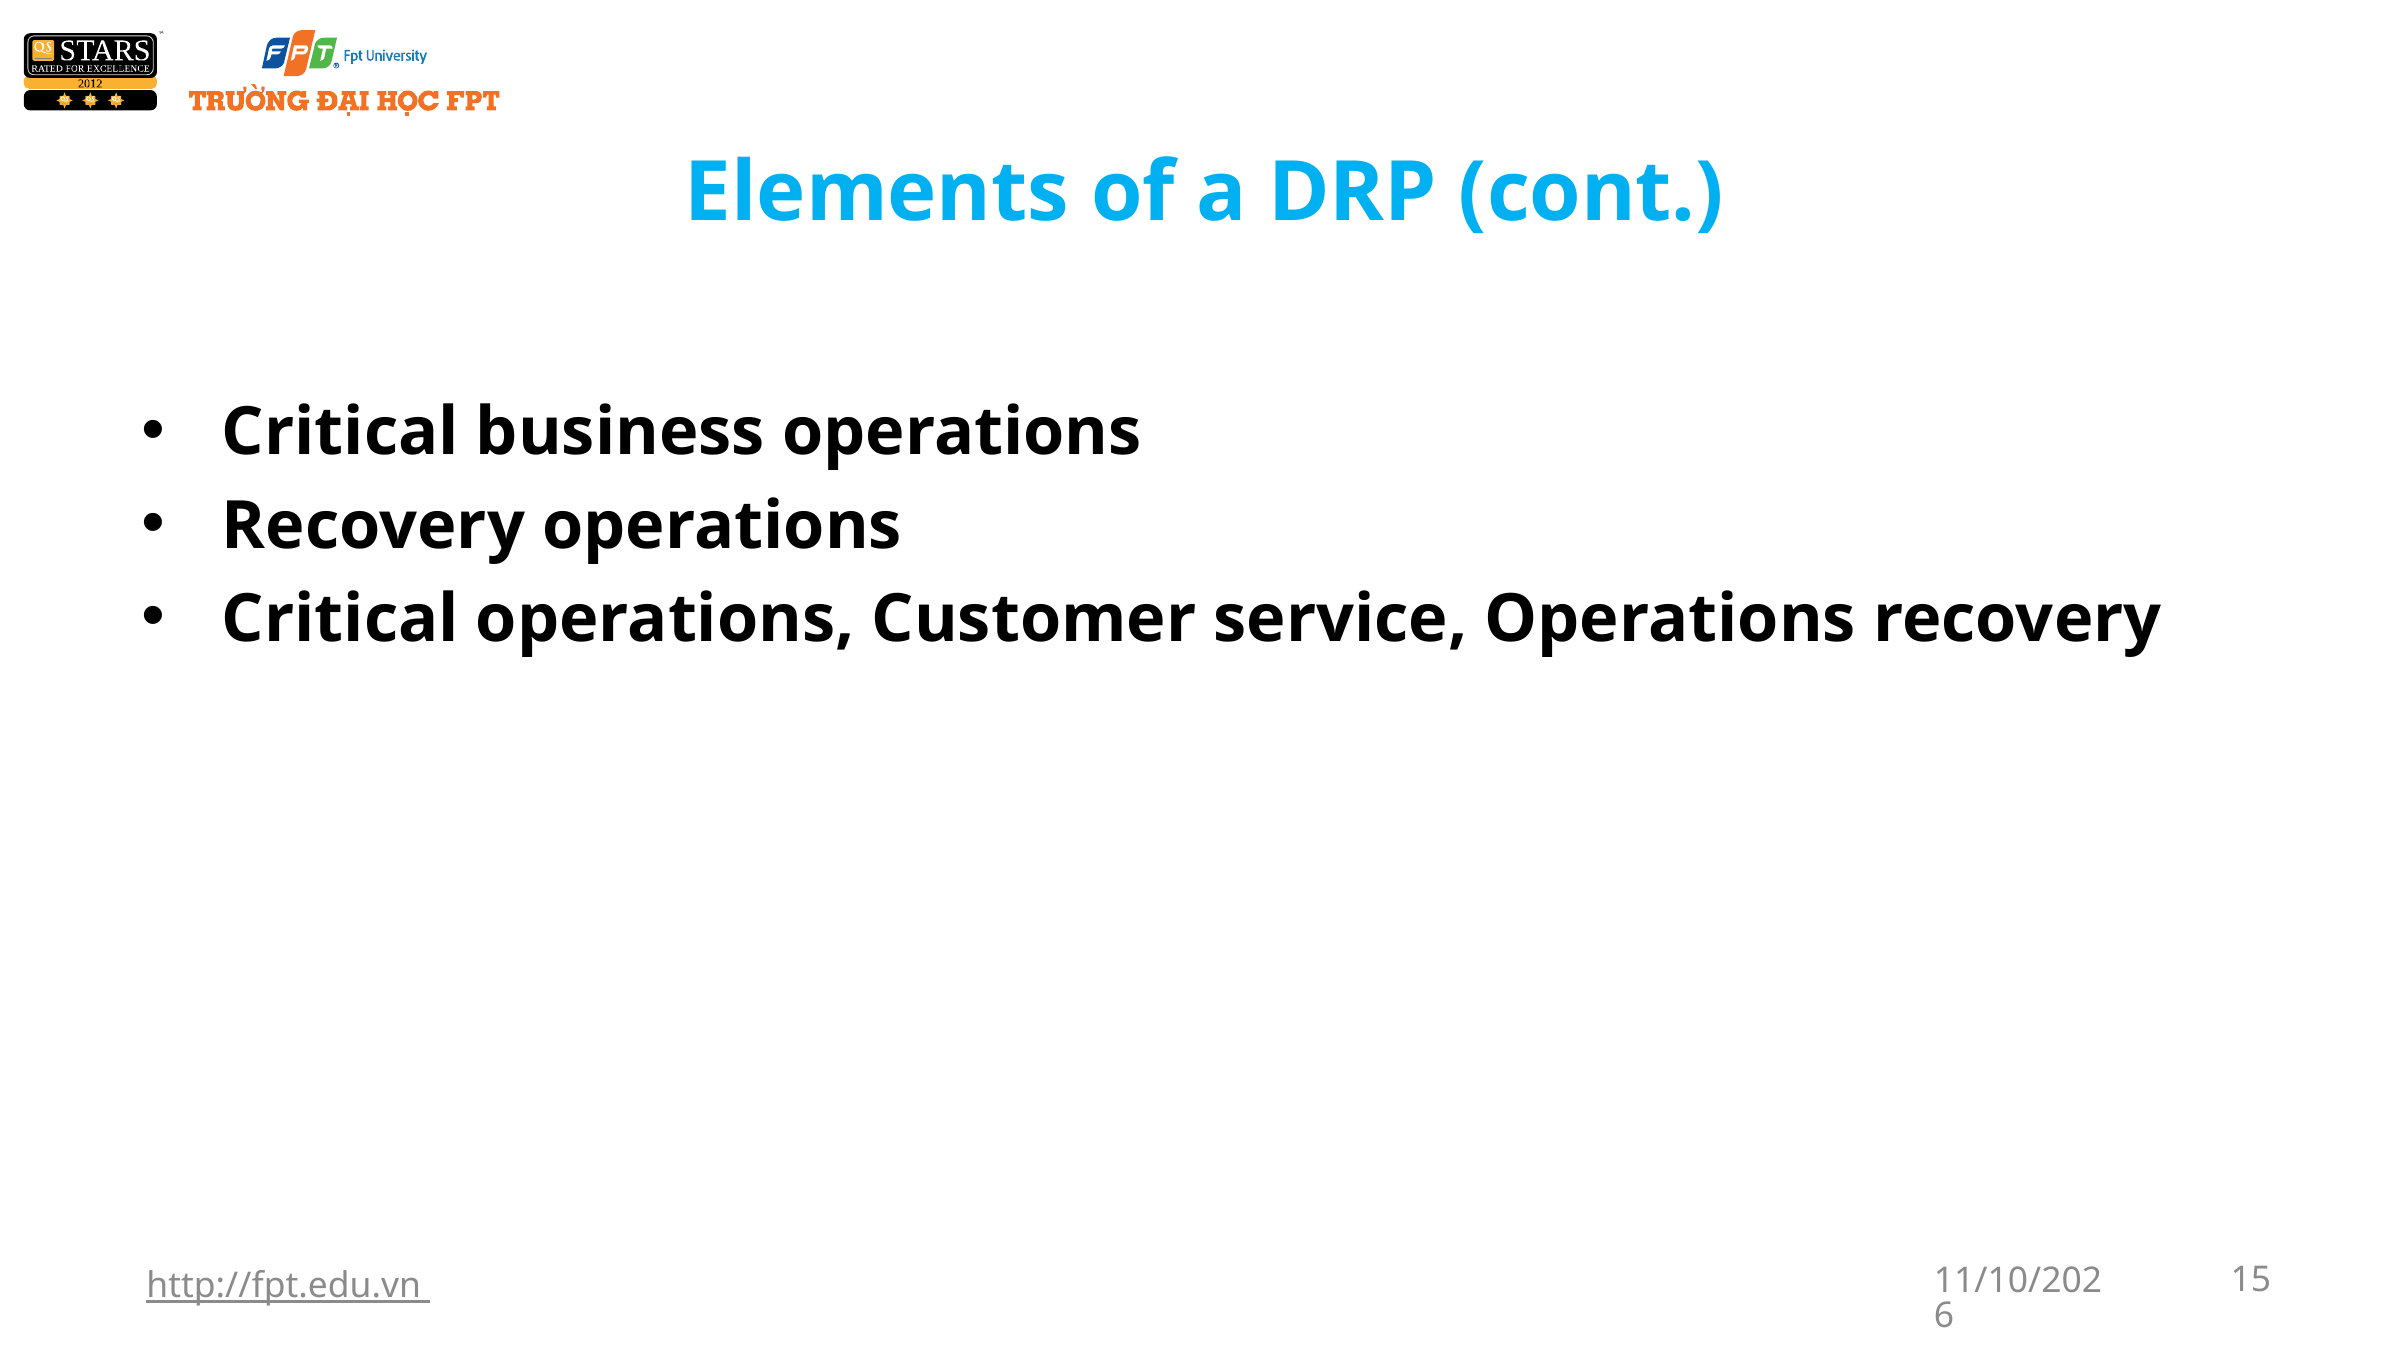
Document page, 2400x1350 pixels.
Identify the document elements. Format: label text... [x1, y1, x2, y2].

slide_number 15 [2175, 1250, 2293, 1312]
list Critical business operations Recovery operations Critical operations, Customer service, Operations recovery [120, 377, 2280, 1113]
footer http://fpt.edu.vn [125, 1250, 885, 1322]
title Elements of a DRP (cont.) [125, 75, 2285, 300]
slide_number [1912, 1250, 2138, 1313]
